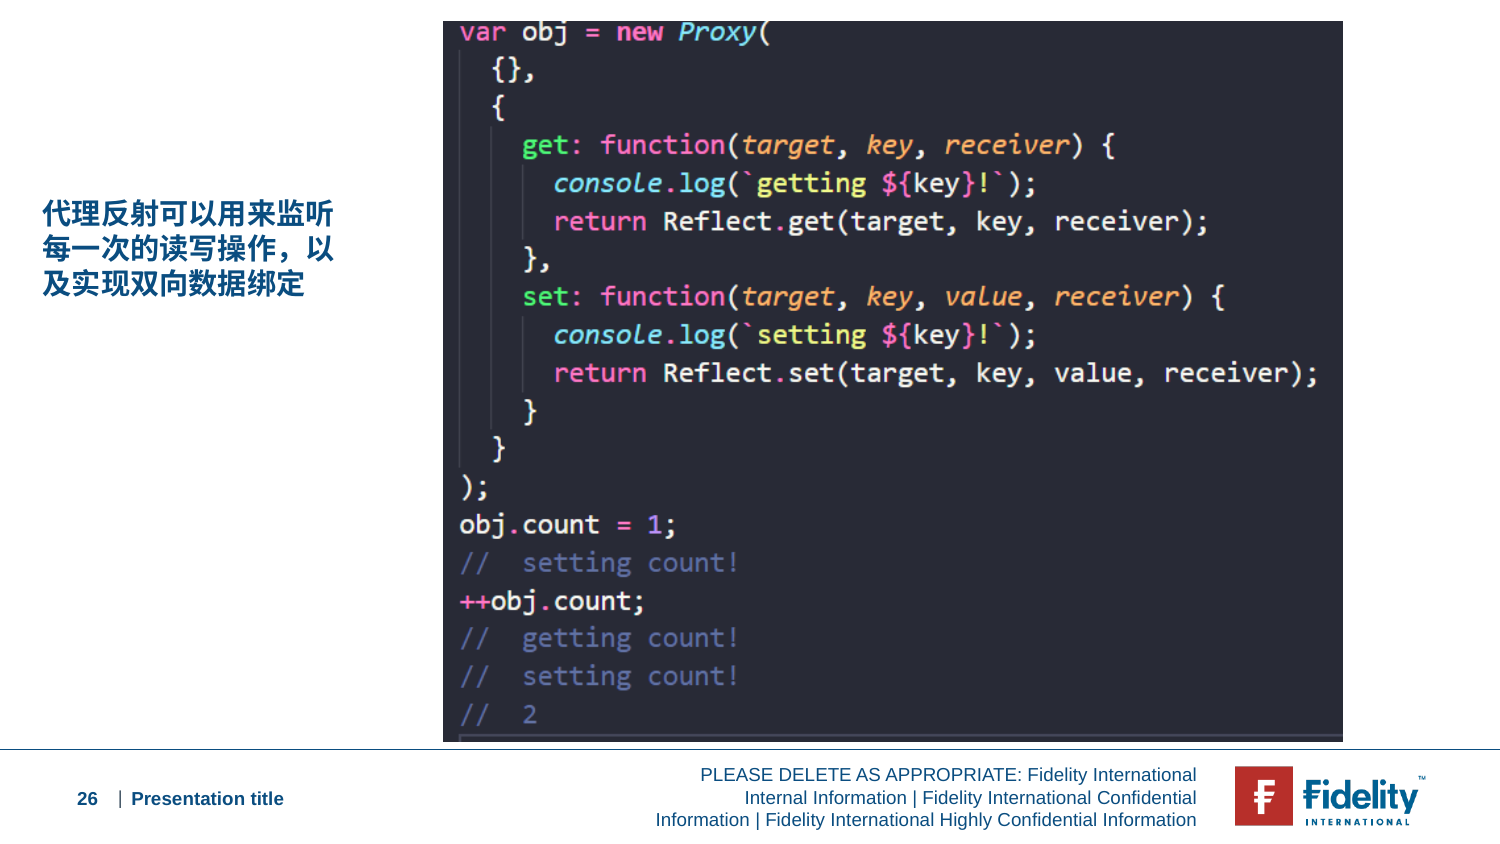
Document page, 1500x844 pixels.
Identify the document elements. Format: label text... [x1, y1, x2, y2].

list 代理反射可以用来监听每一次的读写操作，以及实现双向数据绑定 [42, 195, 349, 269]
picture [443, 21, 1343, 742]
